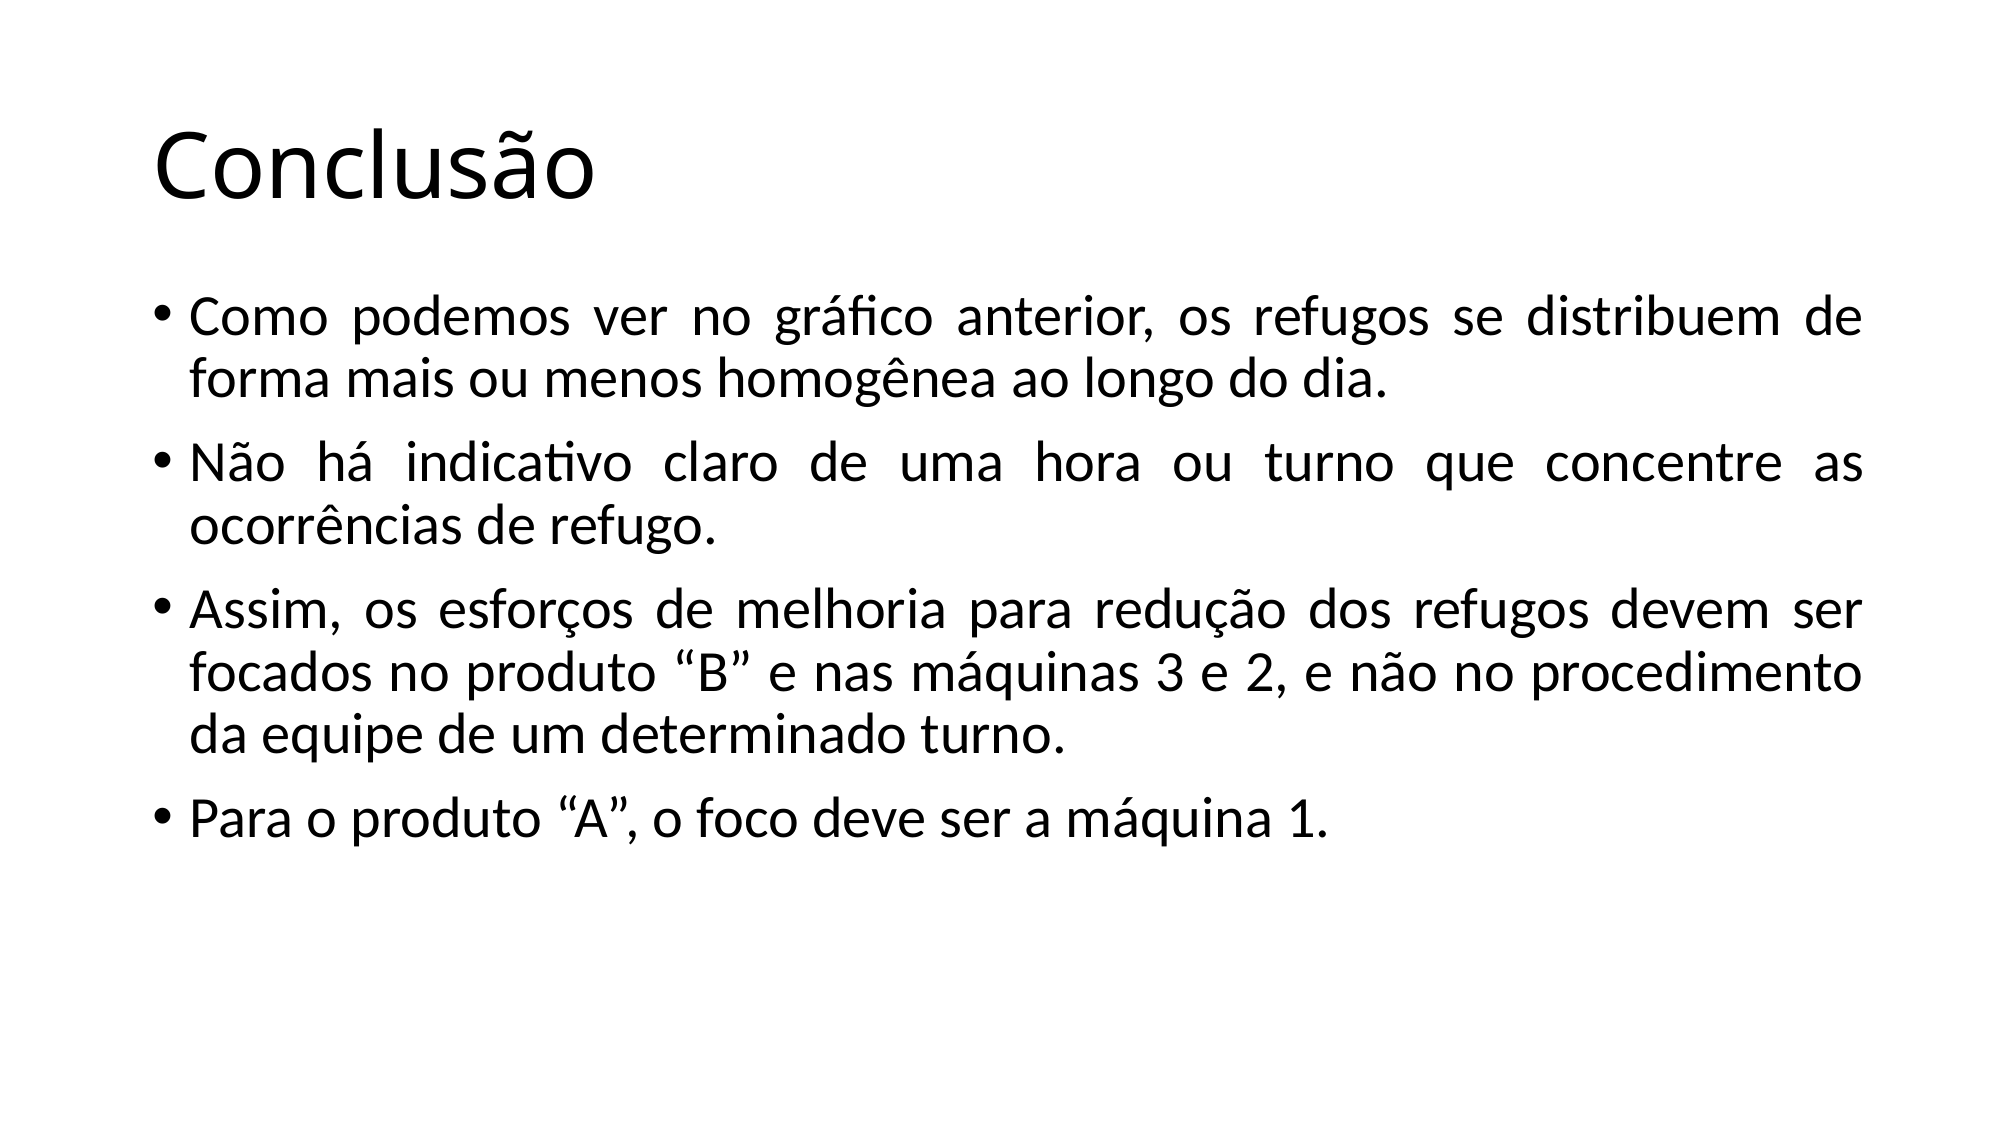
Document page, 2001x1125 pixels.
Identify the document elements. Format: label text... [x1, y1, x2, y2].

list Como podemos ver no gráfico anterior, os refugos se distribuem de forma mais ou menos homogênea ao longo do dia. Não há indicativo claro de uma hora ou turno que concentre as ocorrências de refugo. Assim, os esforços de melhoria para redução dos refugos devem ser focados no produto “B” e nas máquinas 3 e 2, e não no procedimento da equipe de um determinado turno. Para o produto “A”, o foco deve ser a máquina 1. [137, 277, 1880, 1093]
title Conclusão [137, 59, 1880, 277]
